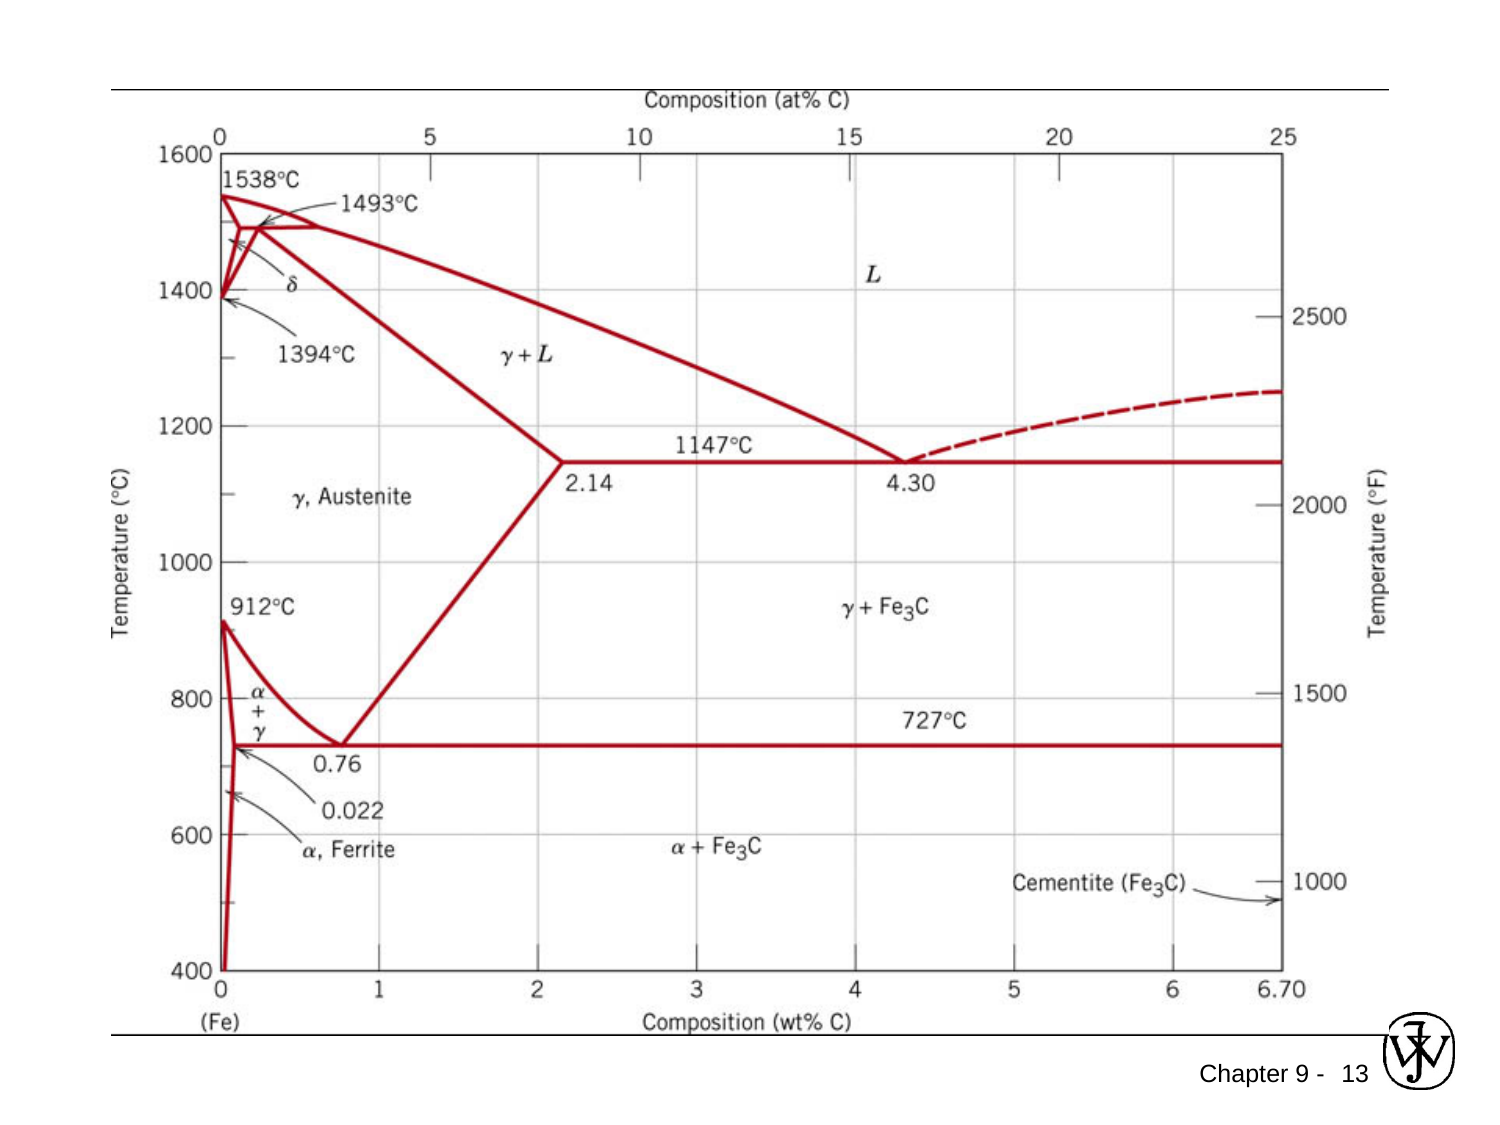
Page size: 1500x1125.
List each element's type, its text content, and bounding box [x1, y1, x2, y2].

slide_number 13 [1258, 1050, 1453, 1110]
picture [111, 89, 1455, 1090]
